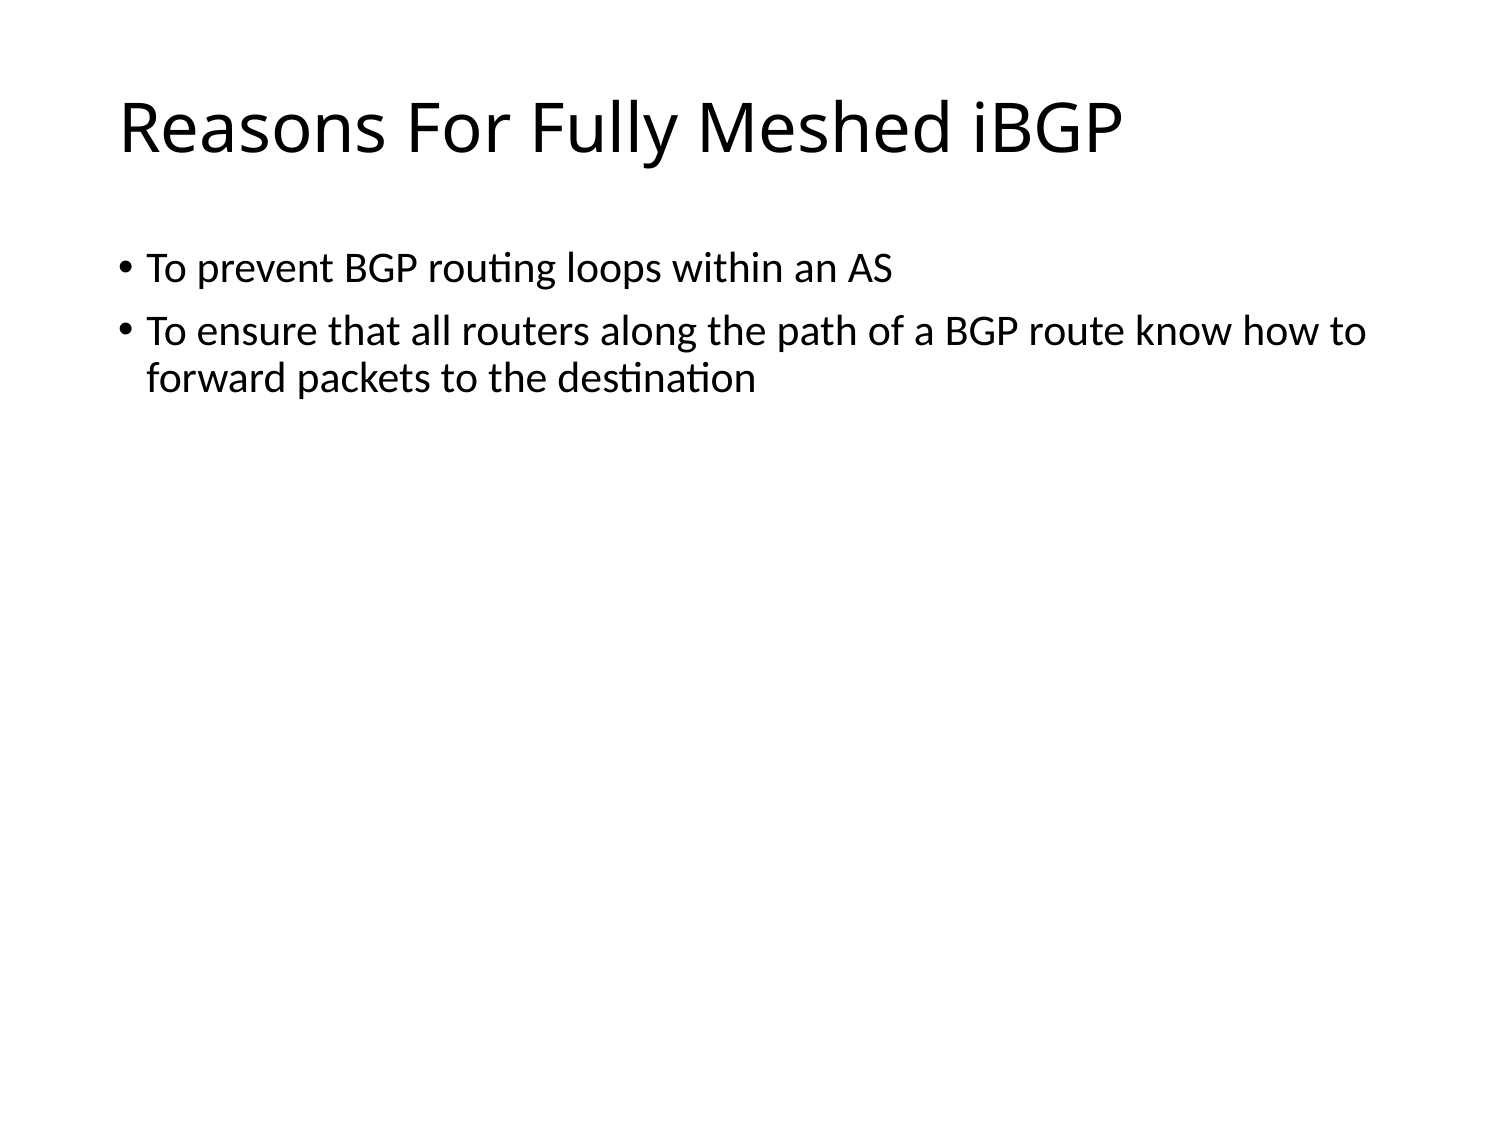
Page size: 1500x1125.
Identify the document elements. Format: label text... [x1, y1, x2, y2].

list To prevent BGP routing loops within an AS To ensure that all routers along the path of a BGP route know how to forward packets to the destination [103, 237, 1397, 1014]
title Reasons For Fully Meshed iBGP [103, 59, 1397, 200]
